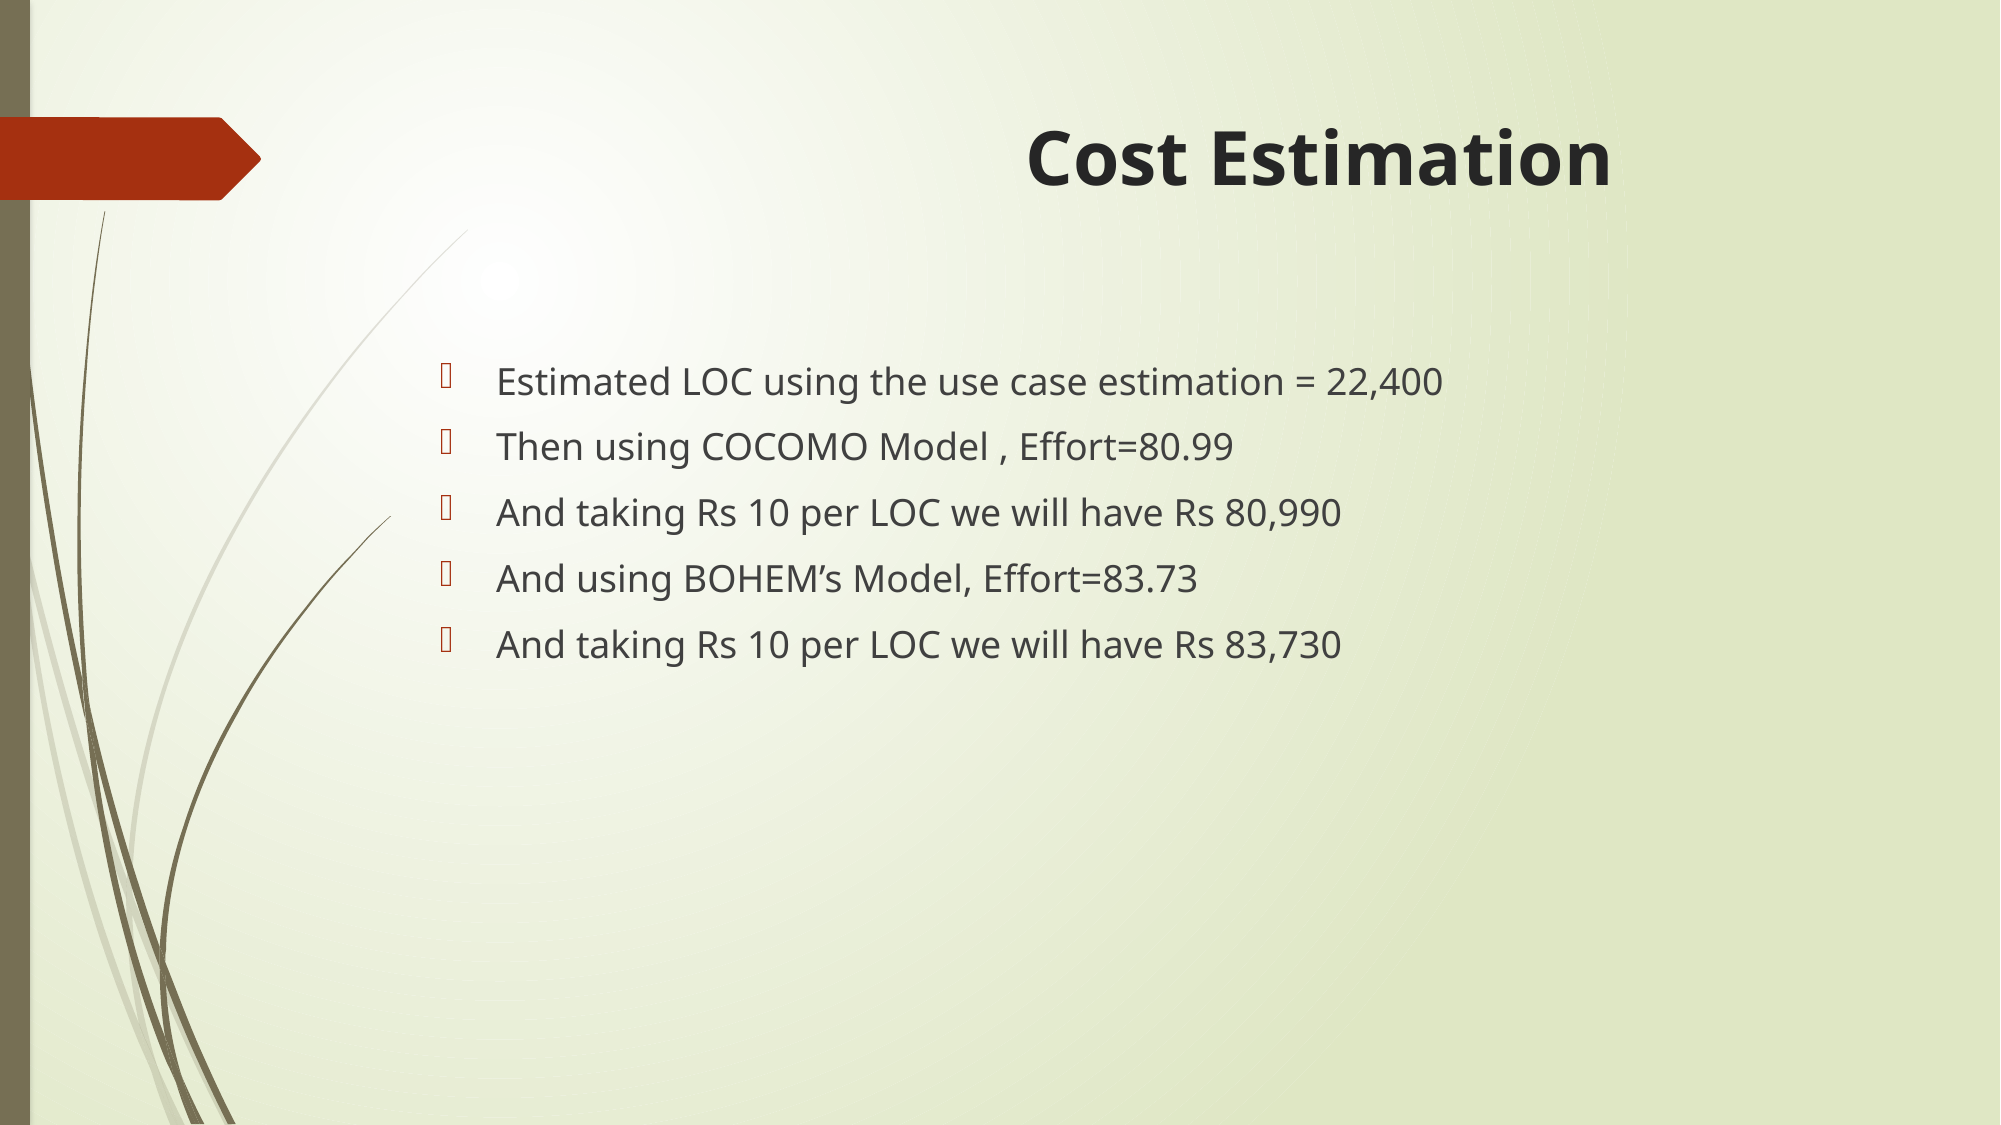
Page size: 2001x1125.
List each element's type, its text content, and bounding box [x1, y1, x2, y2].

list Estimated LOC using the use case estimation = 22,400 Then using COCOMO Model , Effort=80.99 And taking Rs 10 per LOC we will have Rs 80,990 And using BOHEM’s Model, Effort=83.73 And taking Rs 10 per LOC we will have Rs 83,730 [424, 350, 1888, 970]
title Cost Estimation [425, 102, 1888, 313]
